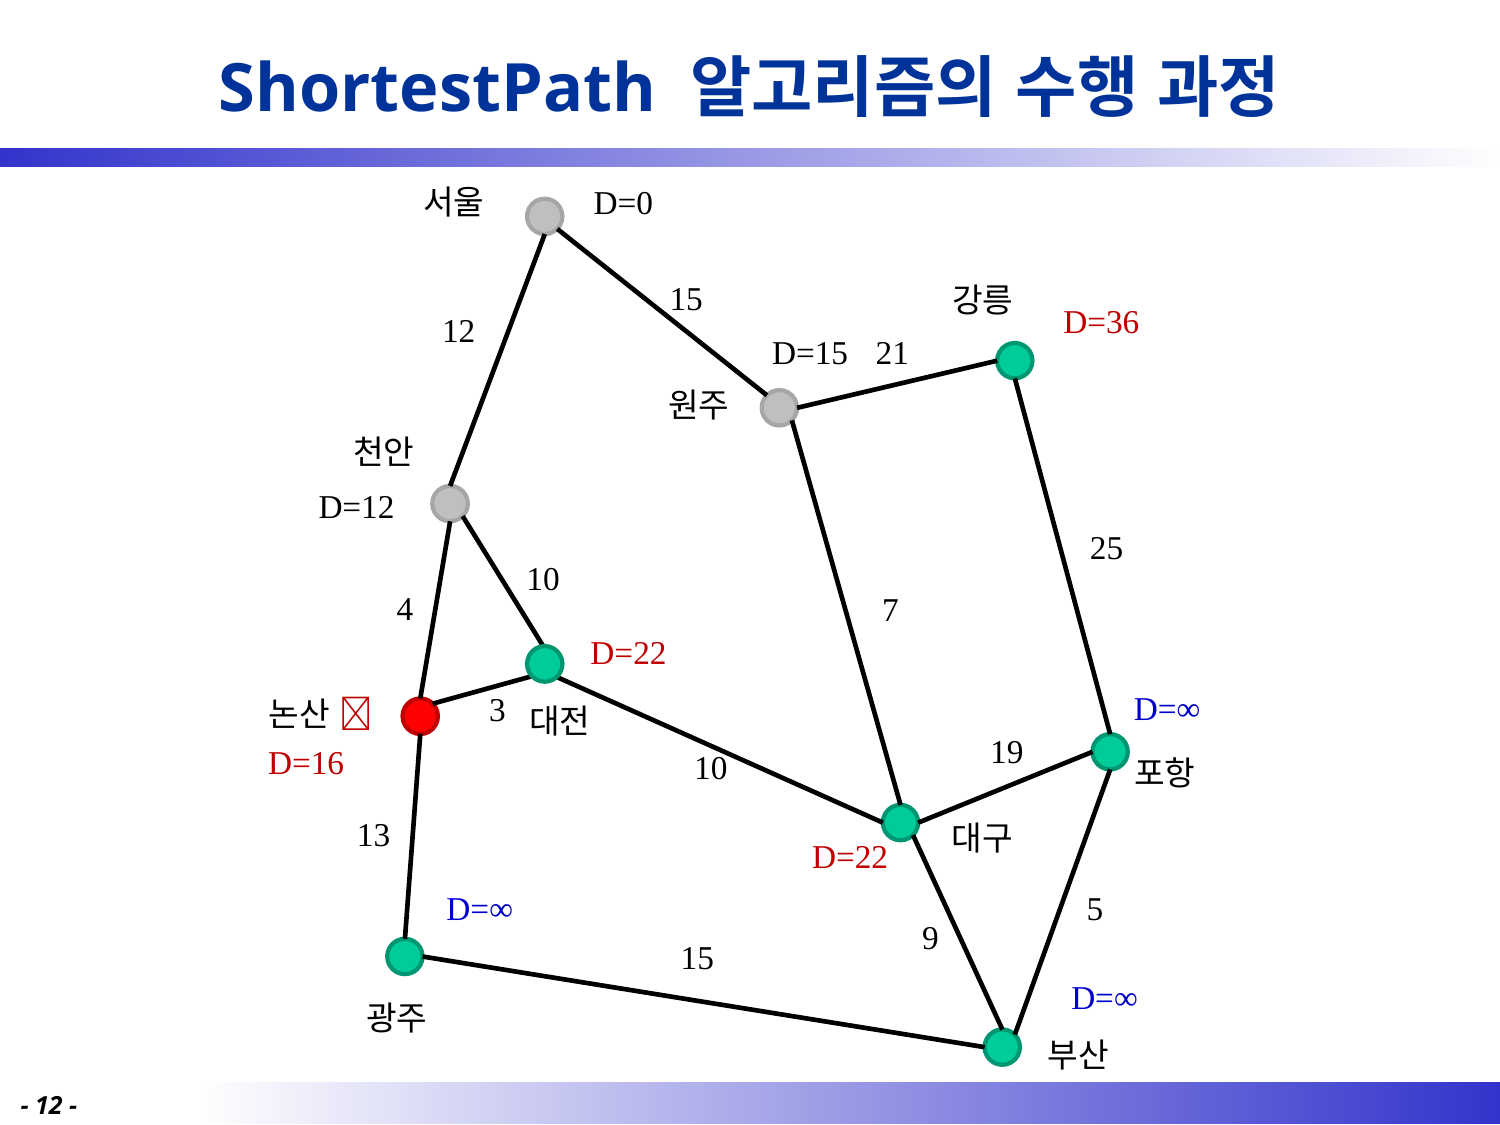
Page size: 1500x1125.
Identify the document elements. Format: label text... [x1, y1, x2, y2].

title ShortestPath 알고리즘의 수행 과정 [112, 7, 1388, 163]
slide_number - 58 - [5, 1082, 113, 1118]
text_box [194, 173, 1229, 1083]
